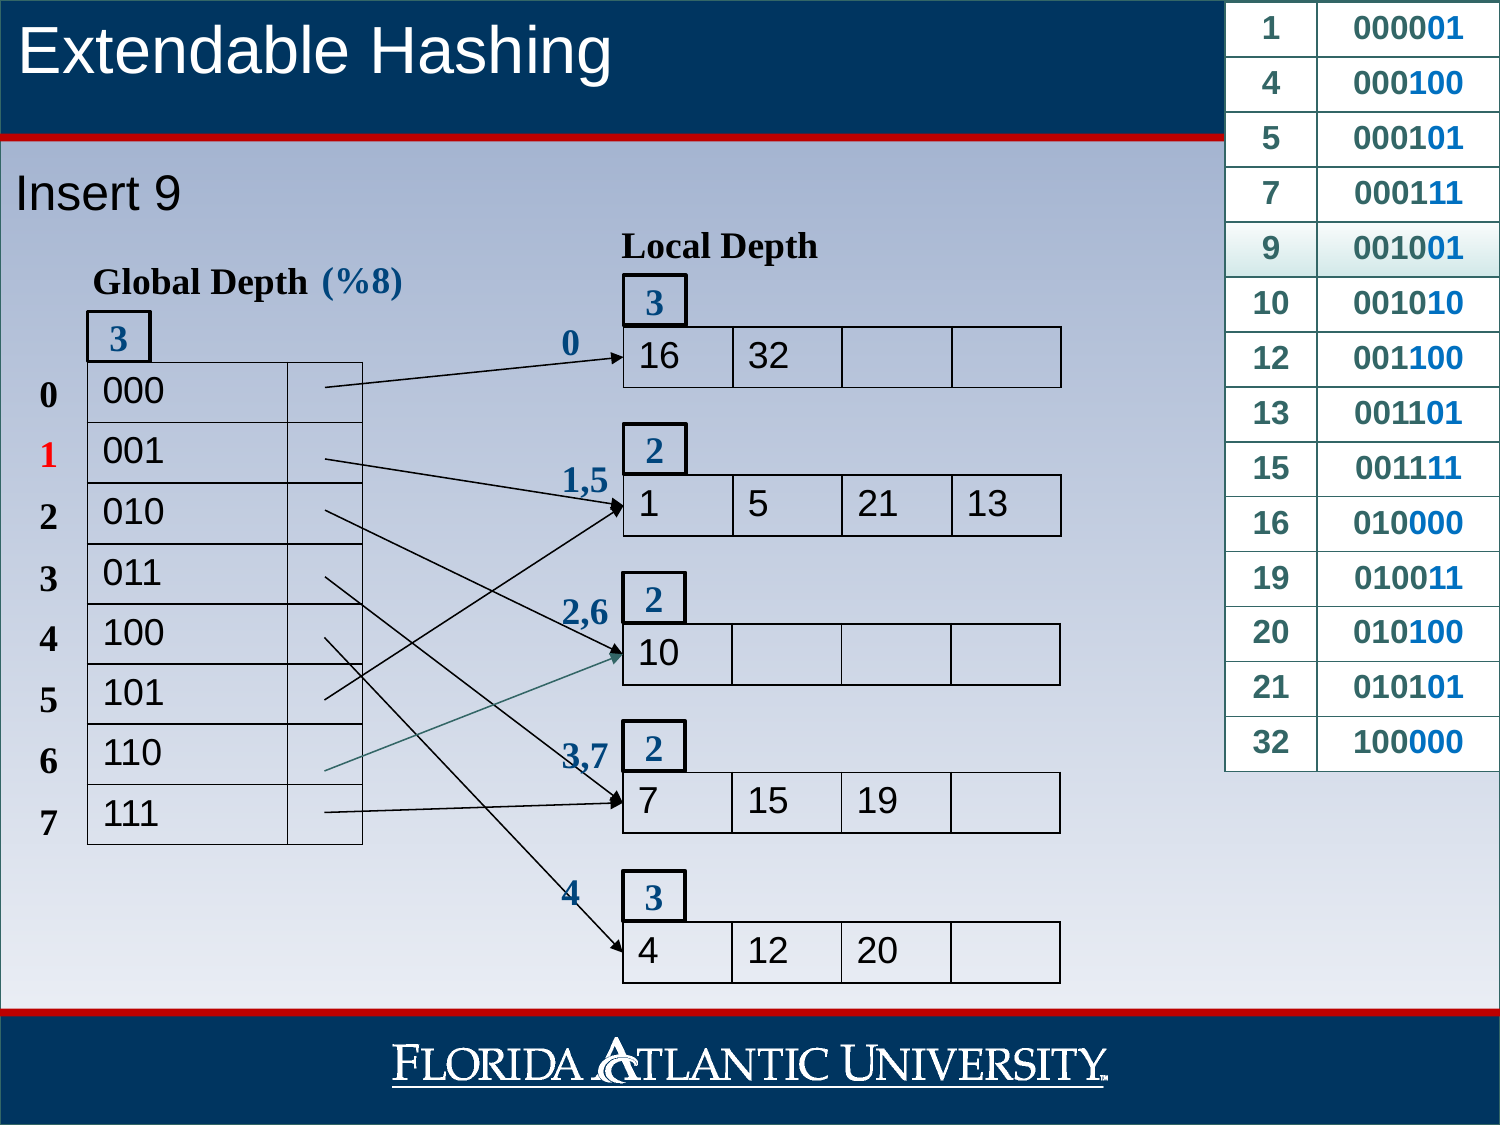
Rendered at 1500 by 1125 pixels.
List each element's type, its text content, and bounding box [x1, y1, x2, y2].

table_cell 101 [88, 665, 287, 723]
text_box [324, 802, 623, 813]
table_cell 001 [88, 423, 287, 482]
text_box Local Depth [606, 213, 834, 274]
table_header [953, 328, 1060, 387]
table_header 000 [88, 363, 287, 422]
table_header 20 [842, 923, 950, 982]
table_cell 010 [88, 484, 287, 543]
text_box 3 [623, 870, 686, 921]
table_cell 000100 [1318, 58, 1499, 111]
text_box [324, 654, 623, 771]
table_cell 001001 [1318, 223, 1499, 276]
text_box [324, 505, 624, 701]
table_cell [288, 423, 362, 482]
text_box 1,5 [546, 447, 624, 458]
table_header 15 [733, 773, 841, 832]
text_box 2 [624, 572, 686, 623]
table_header 4 [624, 923, 731, 982]
table_cell [288, 545, 324, 603]
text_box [324, 458, 624, 505]
table_cell 20 [1226, 607, 1316, 661]
table_cell [288, 605, 324, 663]
table_header 10 [624, 625, 731, 684]
table_header [842, 625, 950, 684]
text_box 3 [87, 311, 150, 362]
text_box 2 [623, 423, 686, 474]
table_cell 100000 [1318, 717, 1499, 771]
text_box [324, 813, 623, 953]
table_cell 000101 [1318, 113, 1499, 166]
table_cell 4 [1226, 58, 1316, 111]
table_cell 10 [1226, 278, 1316, 331]
table_header 000001 [1318, 3, 1499, 56]
table_header 19 [842, 773, 950, 832]
table_cell 100 [88, 605, 287, 663]
table_header [843, 328, 951, 387]
table_header 1 [624, 476, 732, 535]
table_header [952, 773, 1059, 832]
text_box 0 [24, 362, 74, 423]
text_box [324, 771, 623, 802]
table_cell 011 [88, 545, 287, 603]
text_box 0 [546, 310, 596, 357]
table_header 5 [734, 476, 841, 535]
table_cell 000111 [1318, 168, 1499, 221]
text_box 3 [623, 275, 686, 326]
table_cell 32 [1226, 717, 1316, 771]
text_box (%8) [306, 249, 418, 309]
table_cell 16 [1226, 497, 1316, 551]
table_header [733, 625, 841, 684]
table_cell 010101 [1318, 662, 1499, 716]
text_box Extendable Hashing [3, 0, 1225, 95]
table_header 16 [624, 328, 732, 387]
table_header 7 [624, 773, 731, 832]
table_cell 111 [88, 785, 287, 844]
text_box 6 [24, 728, 74, 789]
table_cell [288, 484, 324, 543]
picture [392, 1037, 1108, 1088]
table_header 12 [733, 923, 841, 982]
table_cell [288, 665, 324, 723]
table_cell 9 [1226, 223, 1316, 276]
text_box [324, 357, 624, 388]
table_header 13 [953, 476, 1060, 535]
table_header [952, 625, 1059, 684]
table_cell 001100 [1318, 333, 1499, 386]
table_cell 21 [1226, 662, 1316, 716]
table_cell 19 [1226, 552, 1316, 606]
table_header [288, 363, 362, 422]
text_box 4 [24, 606, 74, 667]
table_header [952, 923, 1059, 982]
table_header 32 [734, 328, 841, 387]
table_cell [288, 725, 324, 784]
text_box 2 [24, 484, 74, 545]
table_cell 010000 [1318, 497, 1499, 551]
text_box 3 [24, 546, 74, 606]
table_cell 13 [1226, 388, 1316, 441]
table_cell 15 [1226, 443, 1316, 496]
text_box 5 [24, 667, 74, 727]
text_box 1 [24, 423, 74, 483]
table_cell 010100 [1318, 607, 1499, 661]
text_box Global Depth [77, 249, 324, 310]
table_cell 110 [88, 725, 287, 784]
table_cell 001101 [1318, 388, 1499, 441]
text_box Insert 9 [0, 153, 963, 228]
table_header 21 [843, 476, 951, 535]
text_box 2 [623, 721, 686, 771]
table_cell [288, 785, 324, 844]
text_box 7 [24, 790, 74, 851]
table_header 1 [1226, 3, 1316, 56]
table_cell 5 [1226, 113, 1316, 166]
table_cell 001010 [1318, 278, 1499, 331]
table_cell 001111 [1318, 443, 1499, 496]
table_cell 7 [1226, 168, 1316, 221]
table_cell 010011 [1318, 552, 1499, 606]
table_cell 12 [1226, 333, 1316, 386]
